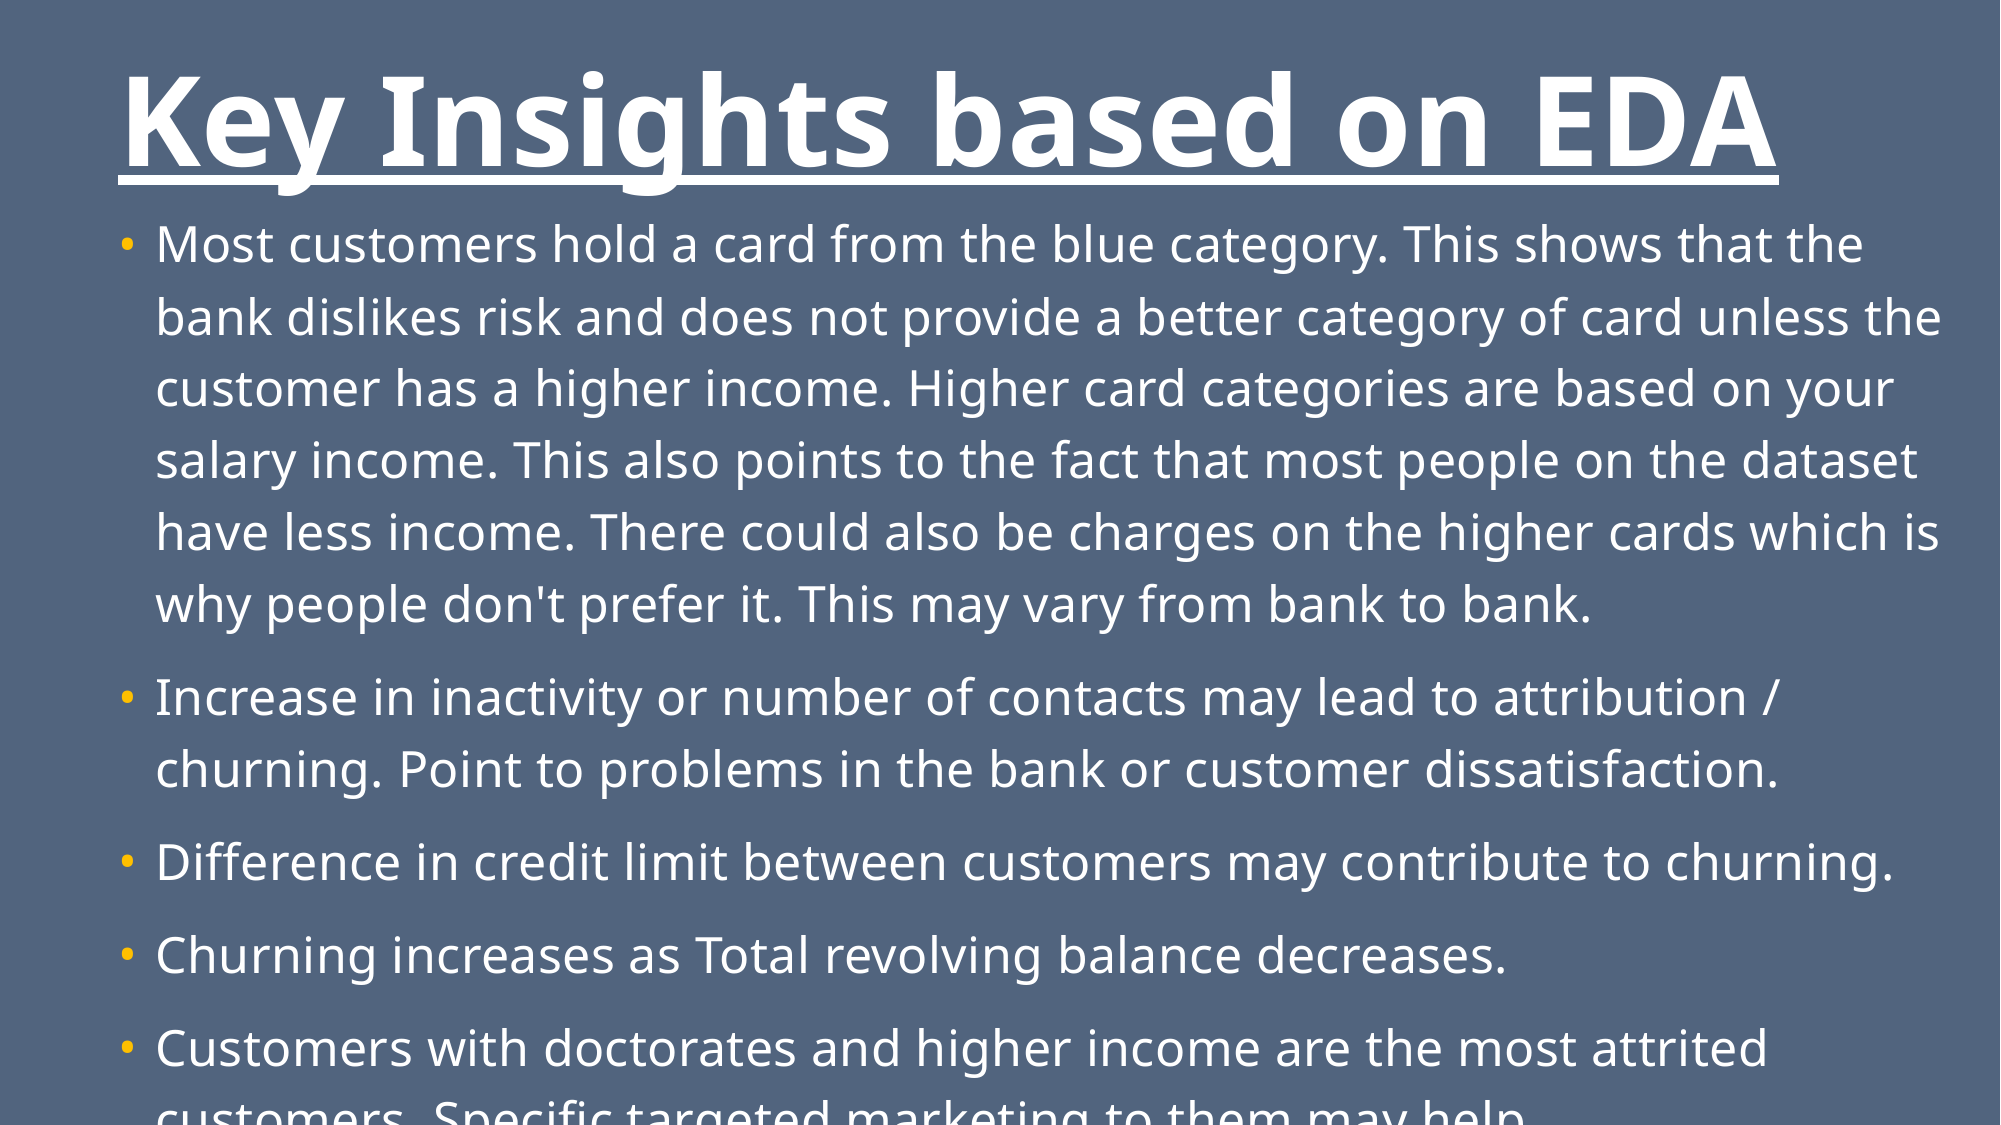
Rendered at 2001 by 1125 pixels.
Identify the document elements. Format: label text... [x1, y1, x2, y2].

list Most customers hold a card from the blue category. This shows that the bank dislikes risk and does not provide a better category of card unless the customer has a higher income. Higher card categories are based on your salary income. This also points to the fact that most people on the dataset have less income. There could also be charges on the higher cards which is why people don't prefer it. This may vary from bank to bank. Increase in inactivity or number of contacts may lead to attribution / churning. Point to problems in the bank or customer dissatisfaction. Difference in credit limit between customers may contribute to churning. Churning increases as Total revolving balance decreases. Customers with doctorates and higher income are the most attrited customers. Specific targeted marketing to them may help. Attrited customers were constantly active with high contact counts. Showing that they had some previaling issues with the bank because of which they had to constantly contact the bank and stay active in the working of their accounts. [118, 200, 1973, 1020]
title Key Insights based on EDA [118, 60, 1878, 200]
